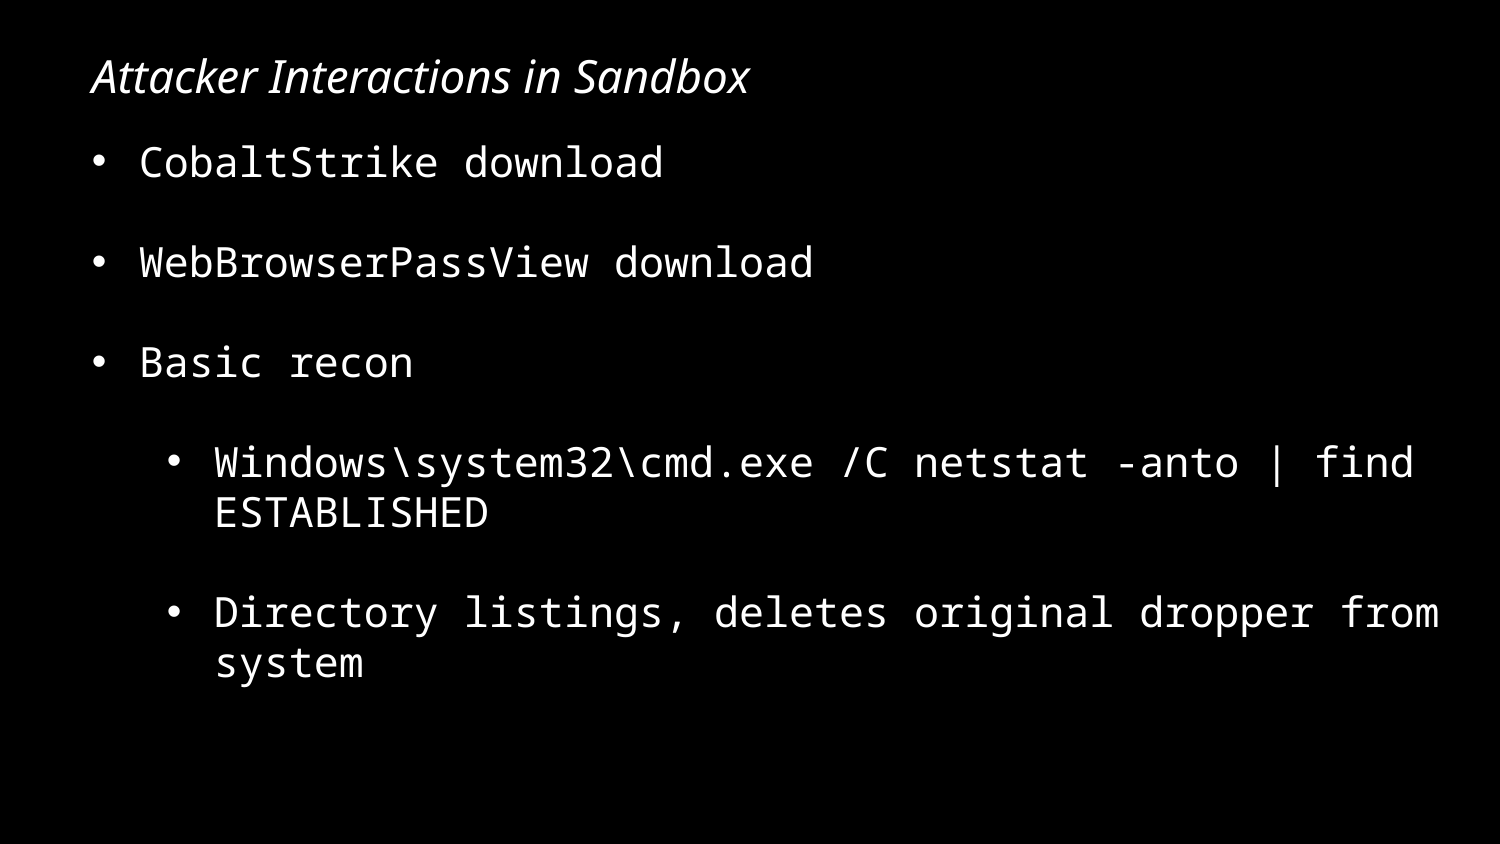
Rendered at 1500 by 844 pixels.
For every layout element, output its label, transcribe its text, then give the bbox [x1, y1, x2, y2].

text_box CobaltStrike download WebBrowserPassView download Basic recon Windows\system32\cmd.exe /C netstat -anto | find ESTABLISHED Directory listings, deletes original dropper from system [77, 128, 1484, 844]
text_box Attacker Interactions in Sandbox [77, 46, 1467, 101]
